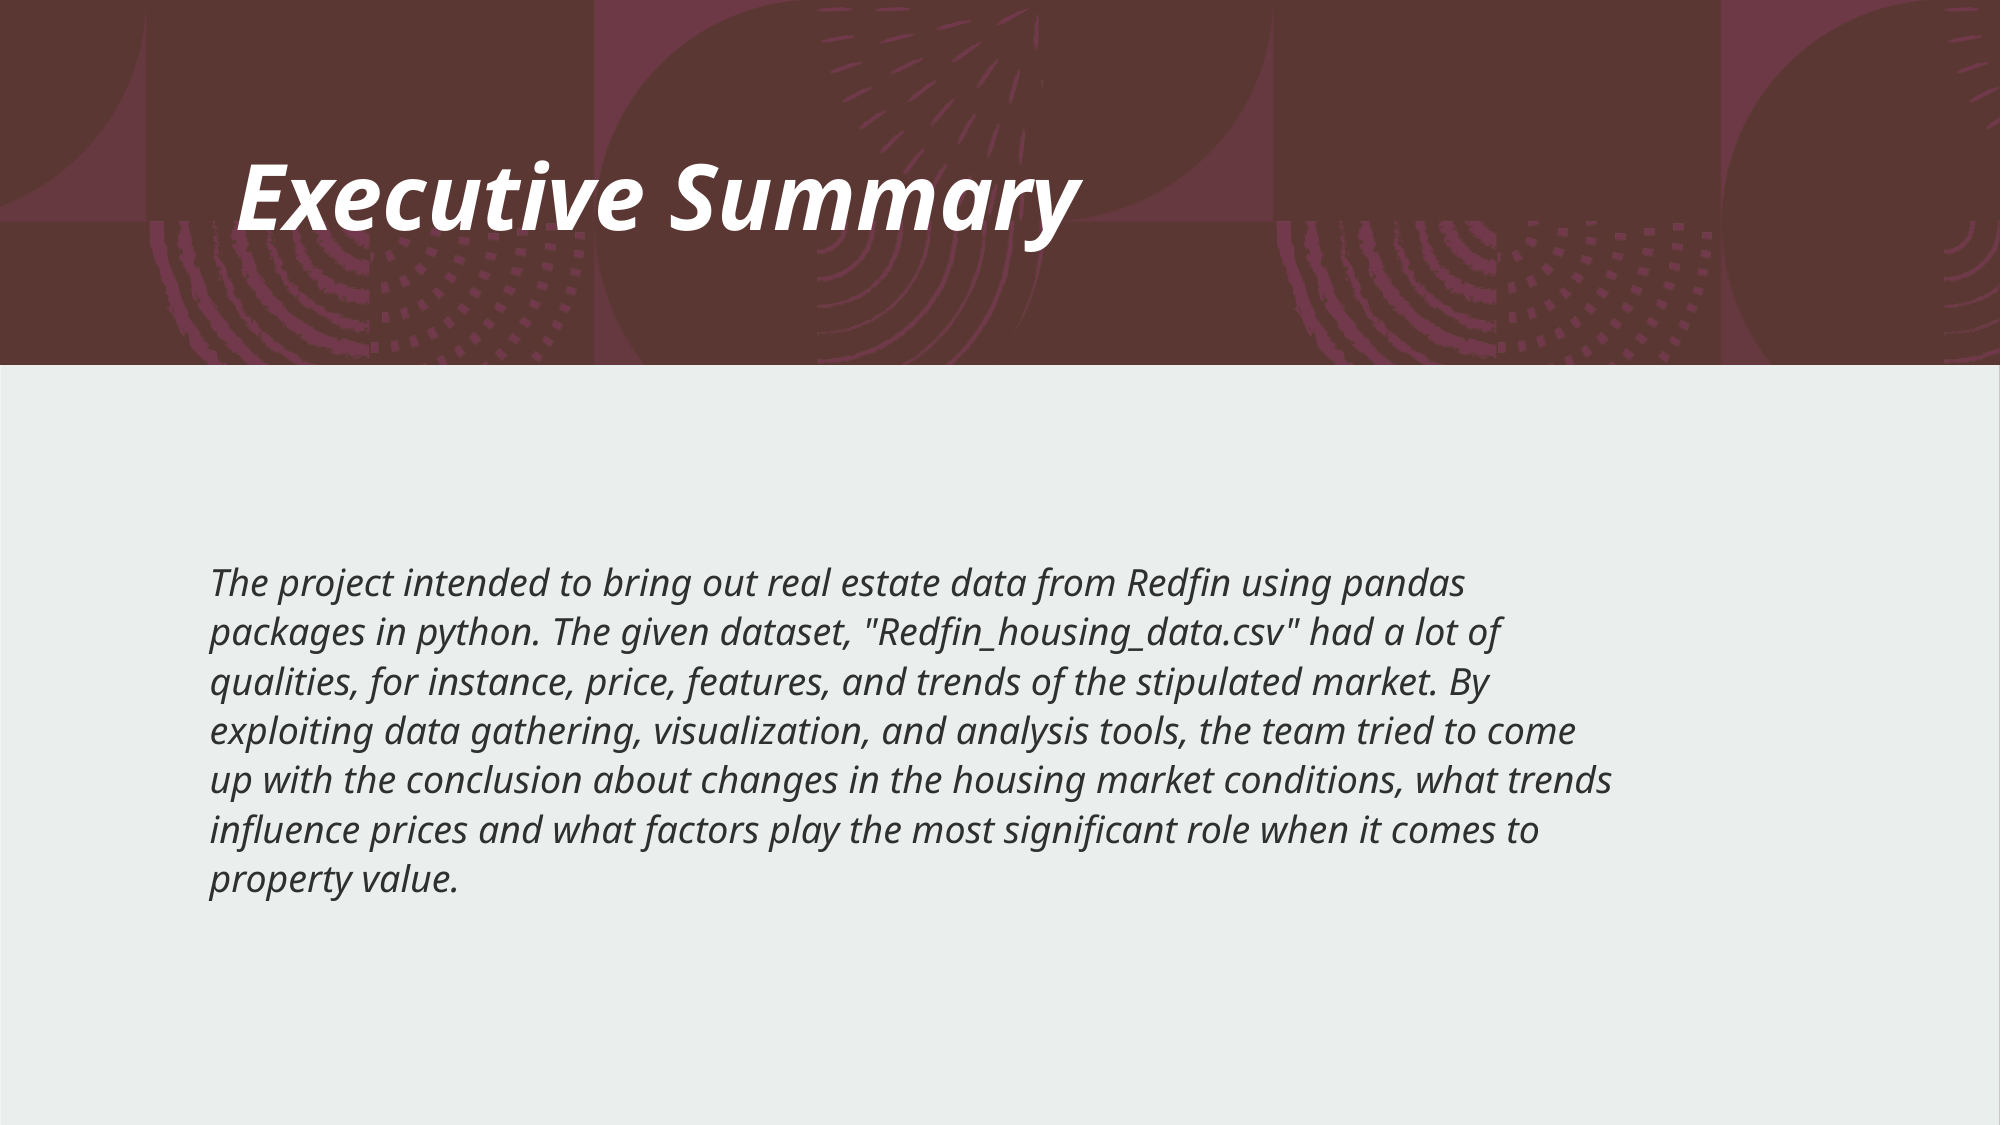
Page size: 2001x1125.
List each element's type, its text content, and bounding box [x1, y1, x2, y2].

text_box [0, 366, 2000, 1125]
text_box [0, 0, 2000, 366]
title Executive Summary [196, 62, 1838, 325]
text_box The project intended to bring out real estate data from Redfin using pandas packages in python. The given dataset, "Redfin_housing_data.csv" had a lot of qualities, for instance, price, features, and trends of the stipulated market. By exploiting data gathering, visualization, and analysis tools, the team tried to come up with the conclusion about changes in the housing market conditions, what trends influence prices and what factors play the most significant role when it comes to property value. [194, 387, 1638, 1063]
